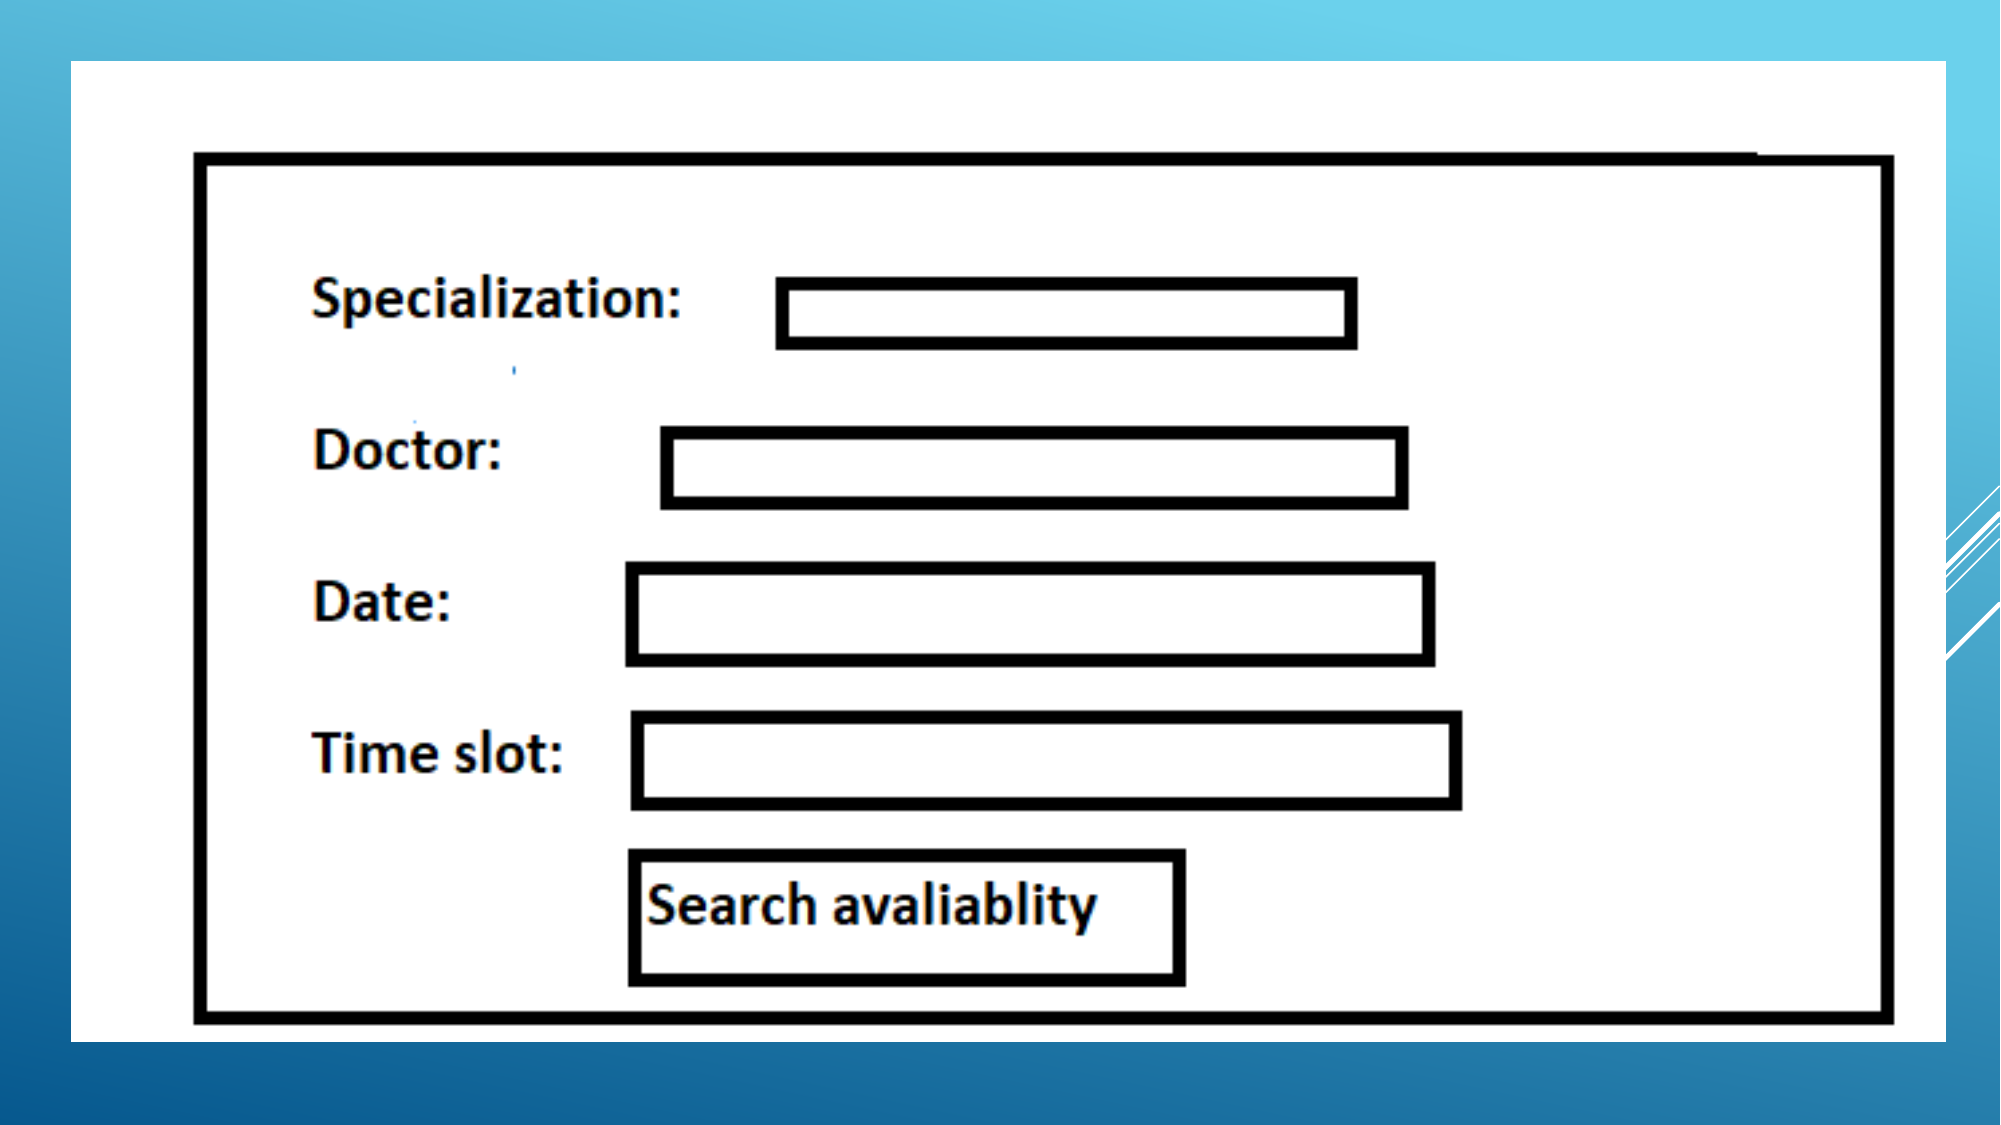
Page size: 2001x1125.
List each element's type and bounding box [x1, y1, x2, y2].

list [71, 60, 1947, 1042]
